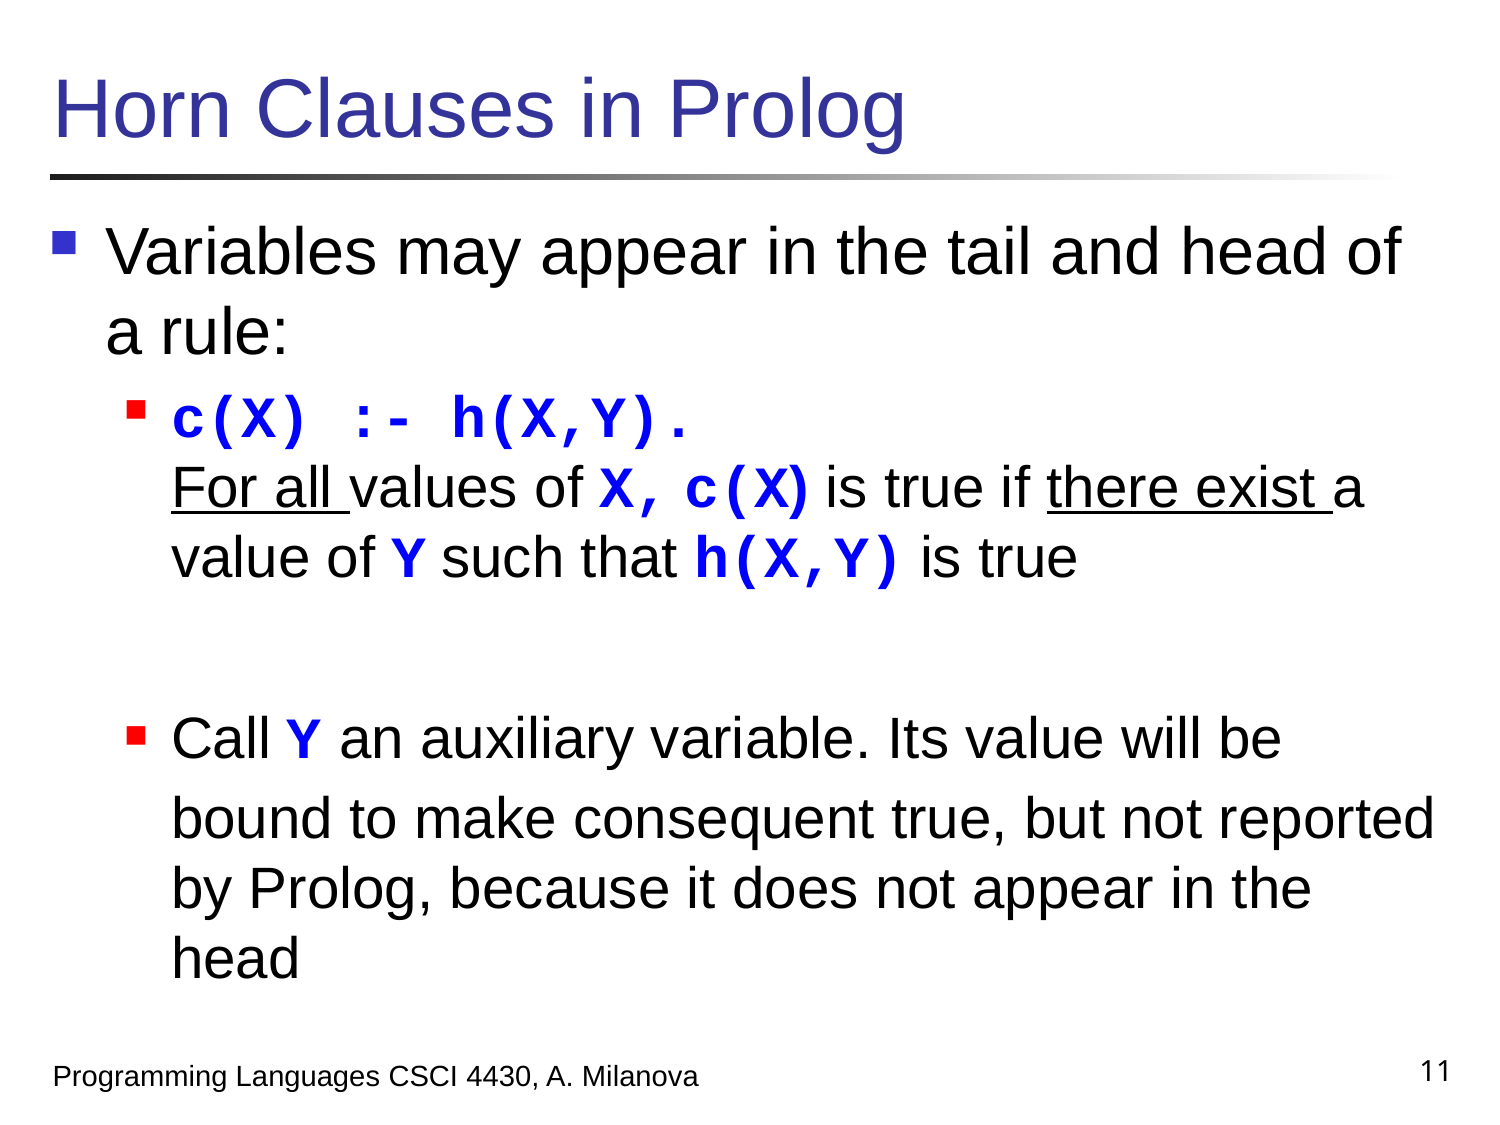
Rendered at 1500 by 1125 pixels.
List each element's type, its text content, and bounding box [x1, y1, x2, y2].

title Horn Clauses in Prolog [37, 62, 1466, 162]
slide_number 11 [1154, 1023, 1468, 1100]
list Variables may appear in the tail and head of a rule: c(X) :- h(X,Y). For all values of X, c(X) is true if there exist a value of Y such that h(X,Y) is true Call Y an auxiliary variable. Its value will be bound to make consequent true, but not reported by Prolog, because it does not appear in the head [34, 200, 1463, 963]
footer Programming Languages CSCI 4430, A. Milanova [37, 1024, 813, 1101]
